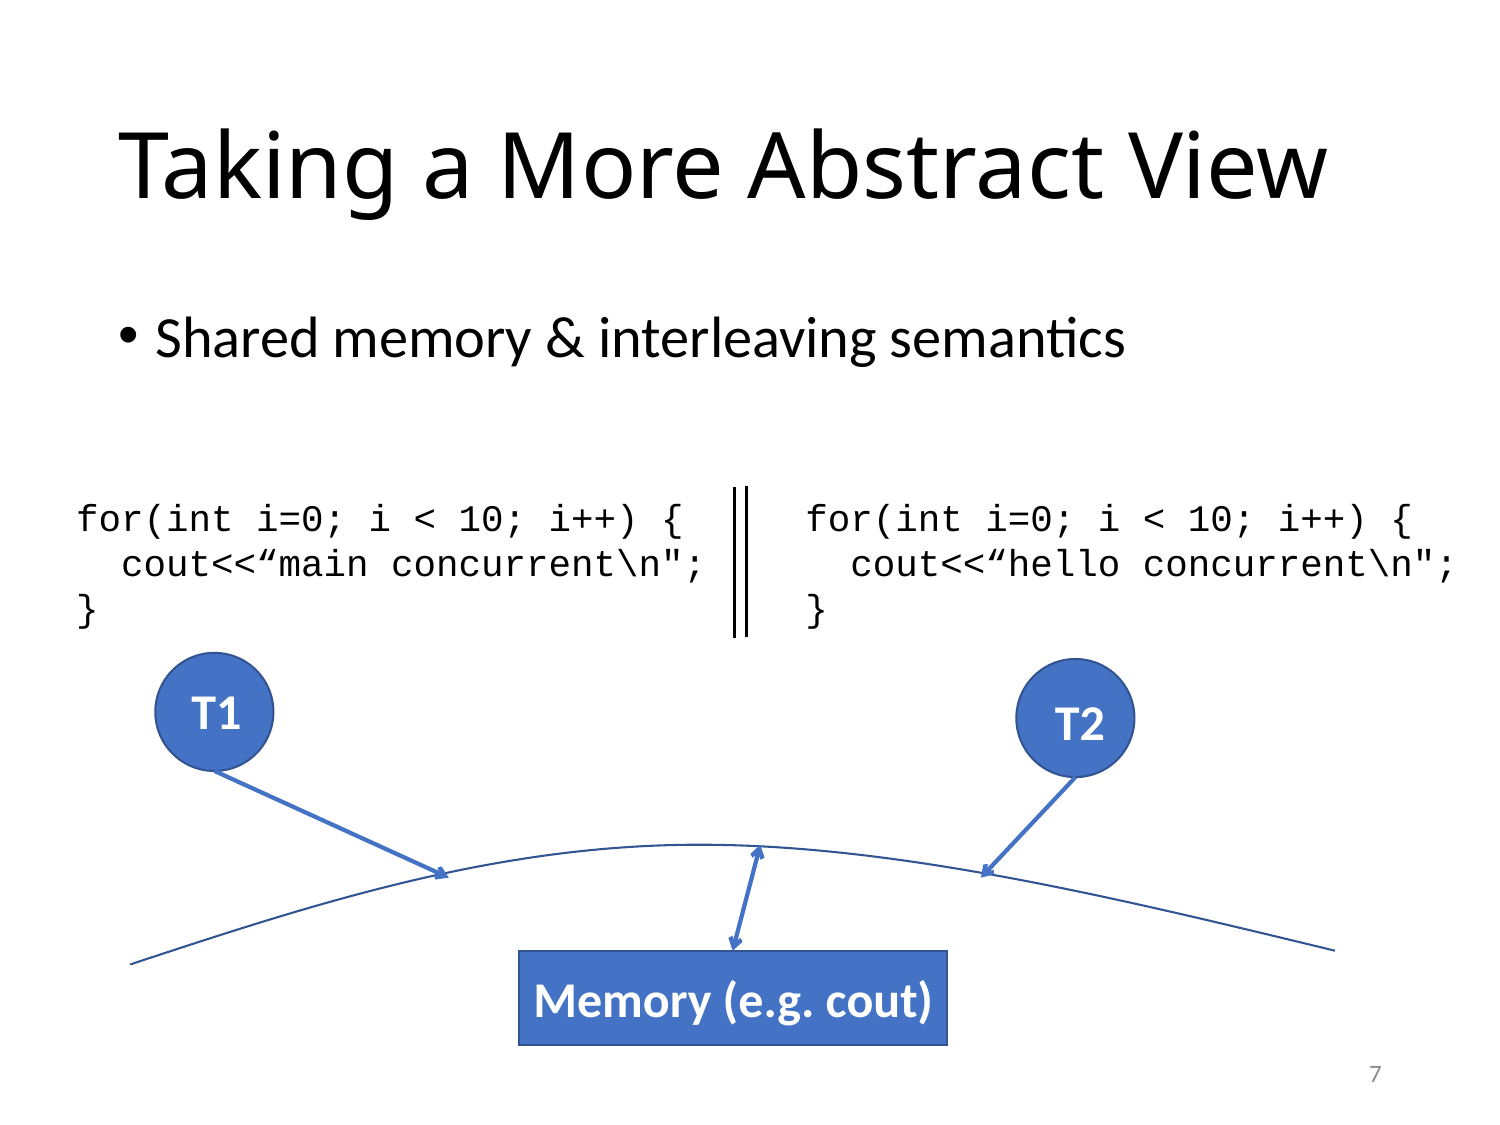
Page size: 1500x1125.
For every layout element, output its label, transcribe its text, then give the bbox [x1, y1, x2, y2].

text_box T1 [176, 671, 283, 747]
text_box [980, 777, 1076, 878]
text_box for(int i=0; i < 10; i++) { cout<<“main concurrent\n"; } [61, 486, 721, 637]
text_box for(int i=0; i < 10; i++) { cout<<“hello concurrent\n"; } [790, 486, 1473, 637]
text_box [732, 844, 761, 951]
text_box [518, 1035, 948, 1046]
text_box [129, 843, 732, 966]
text_box [154, 651, 264, 772]
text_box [734, 485, 747, 639]
text_box T2 [1039, 682, 1147, 758]
list Shared memory & interleaving semantics [103, 299, 1397, 1014]
title Taking a More Abstract View [103, 59, 1397, 278]
text_box Memory (e.g. cout) [518, 959, 963, 1035]
text_box [761, 845, 1336, 956]
slide_number 7 [1059, 1042, 1397, 1103]
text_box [214, 770, 449, 878]
text_box [518, 950, 948, 959]
text_box [1015, 657, 1124, 779]
